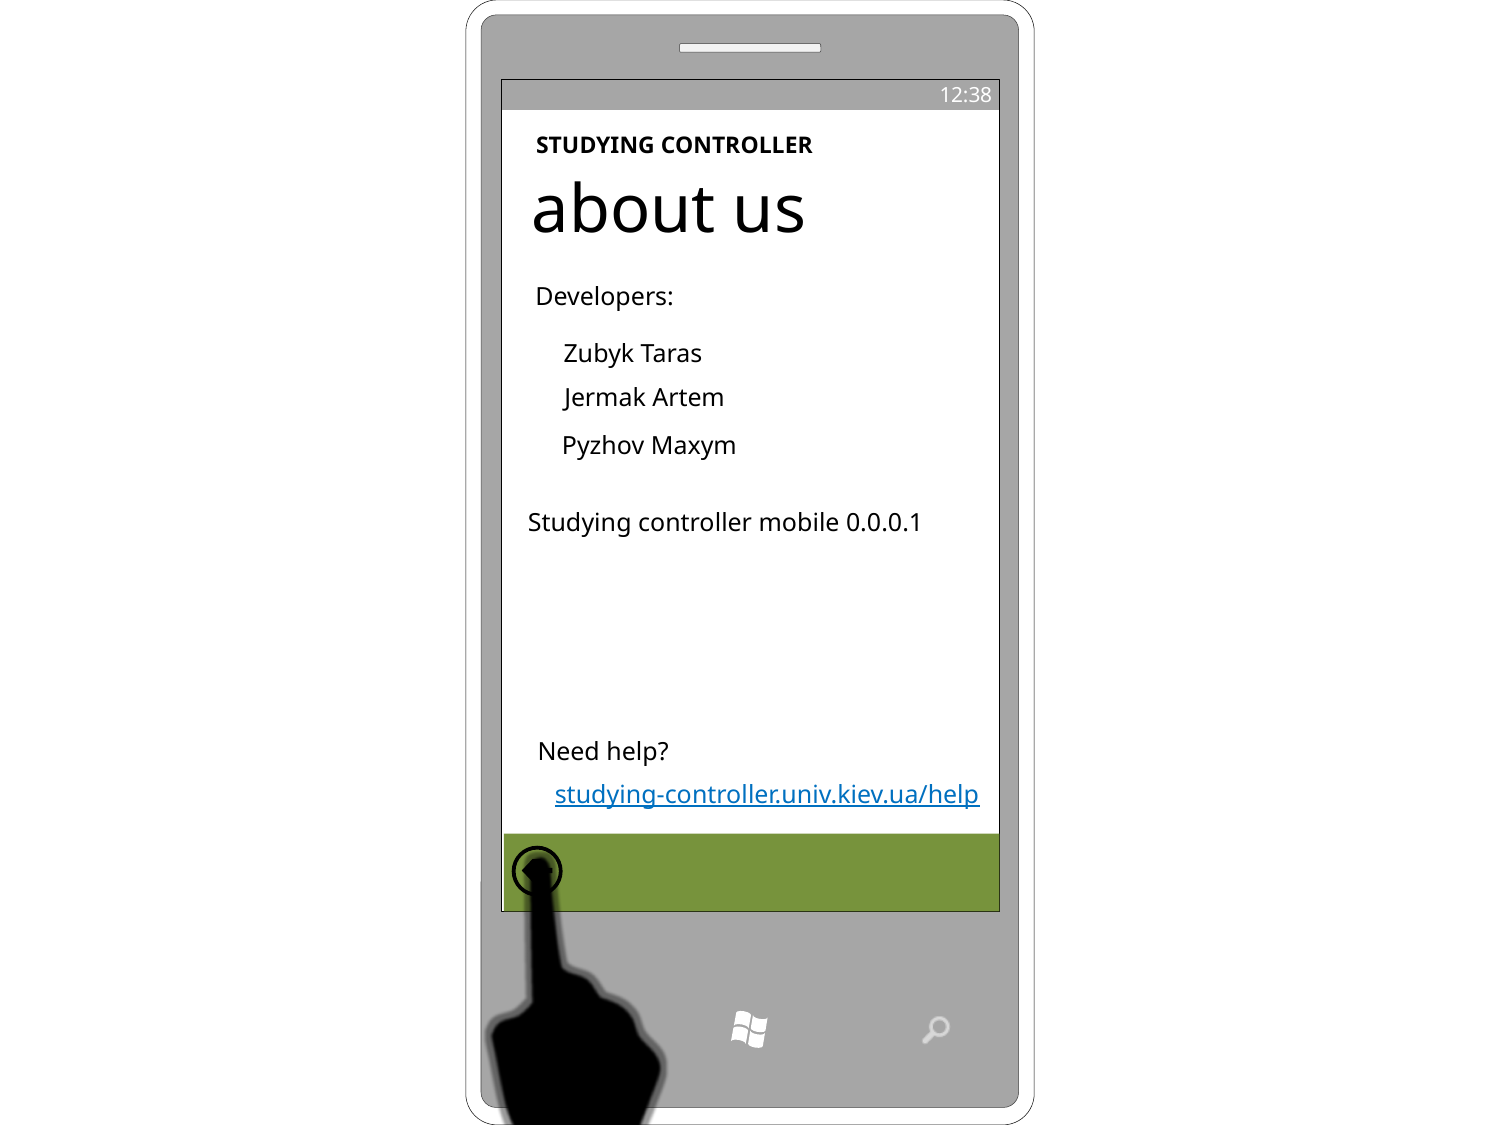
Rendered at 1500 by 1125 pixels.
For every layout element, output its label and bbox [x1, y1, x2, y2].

picture [480, 821, 664, 1125]
text_box [465, 0, 1035, 1125]
